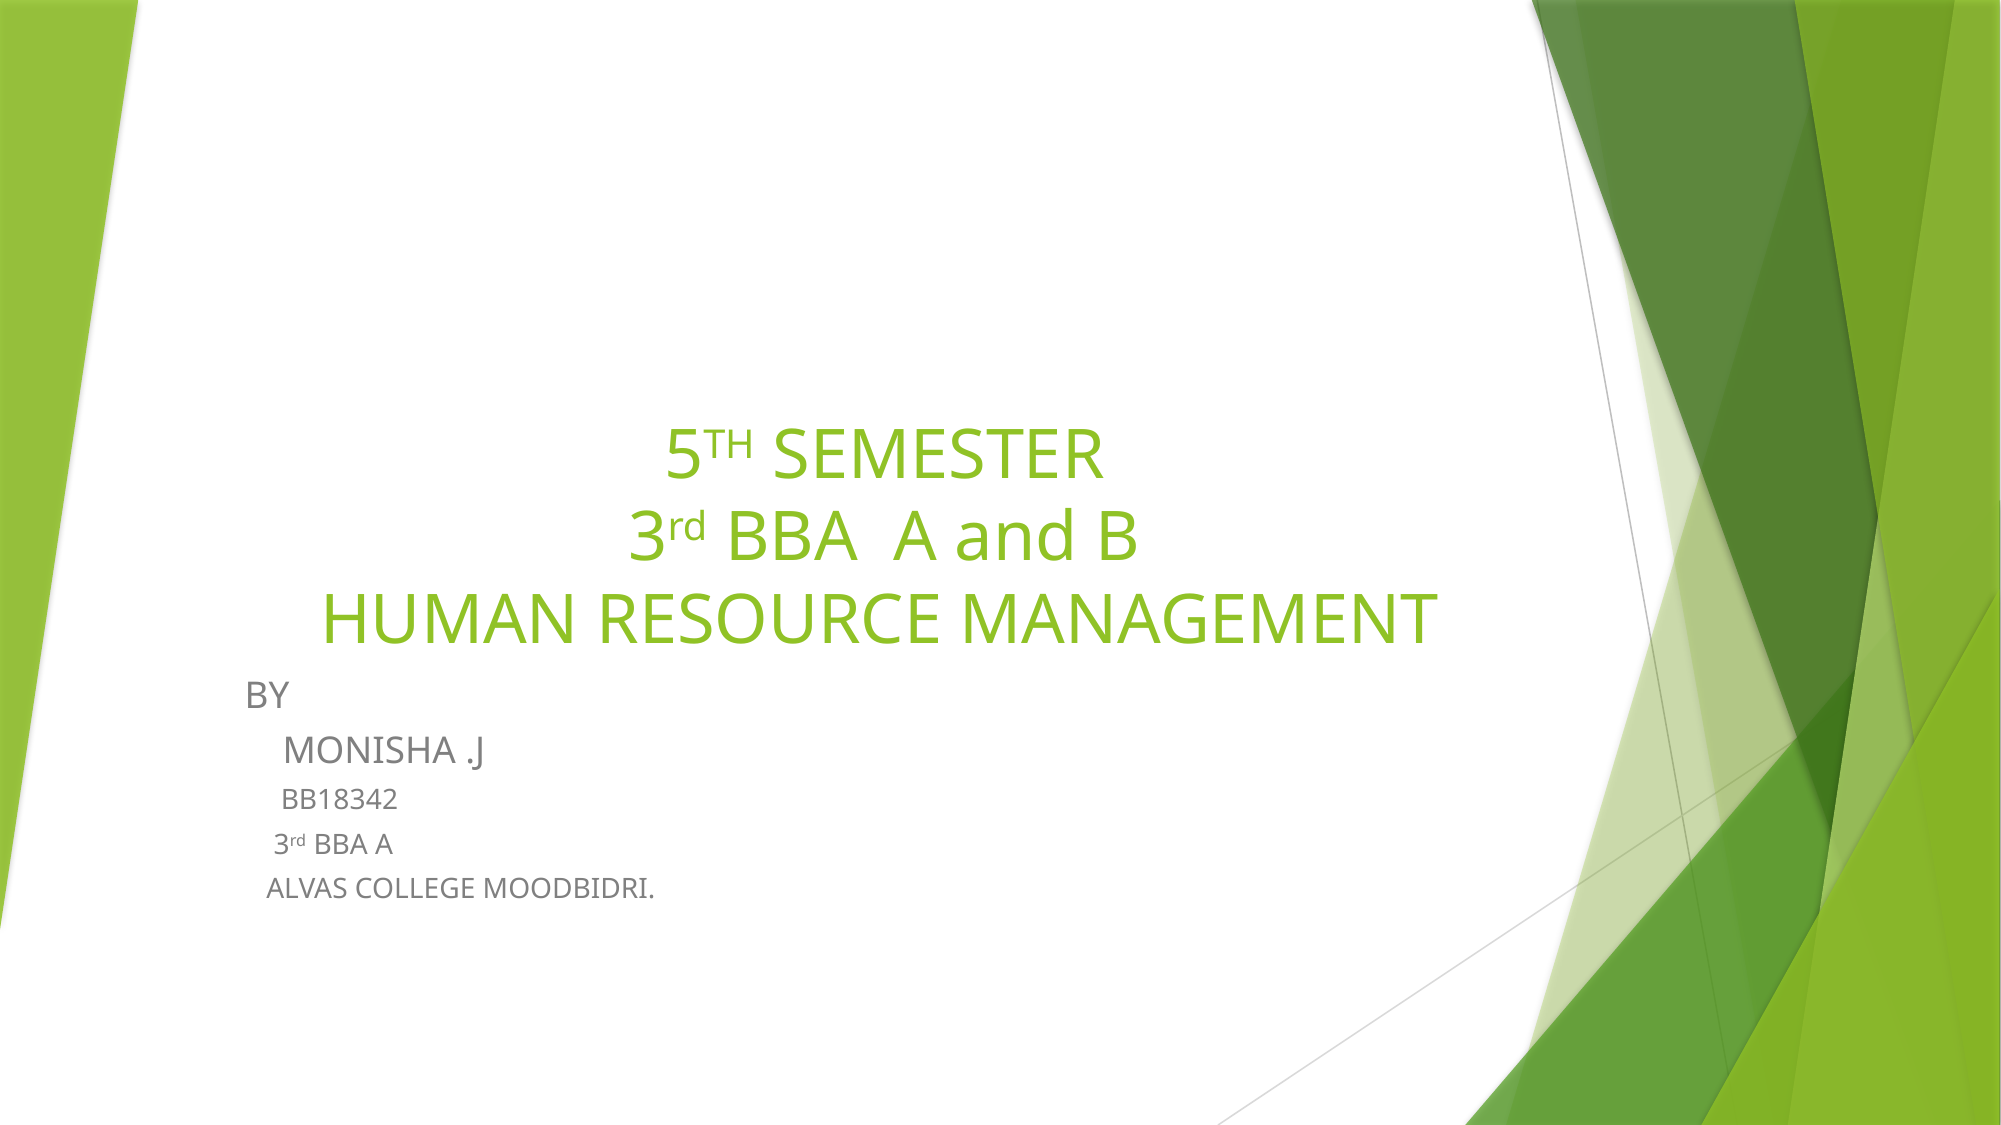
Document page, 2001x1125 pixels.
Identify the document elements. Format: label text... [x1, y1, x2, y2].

title 5TH SEMESTER 3rd BBA A and B HUMAN RESOURCE MANAGEMENT [247, 394, 1522, 664]
subtitle BY MONISHA .J BB18342 3rd BBA A ALVAS COLLEGE MOODBIDRI. [229, 664, 1522, 986]
